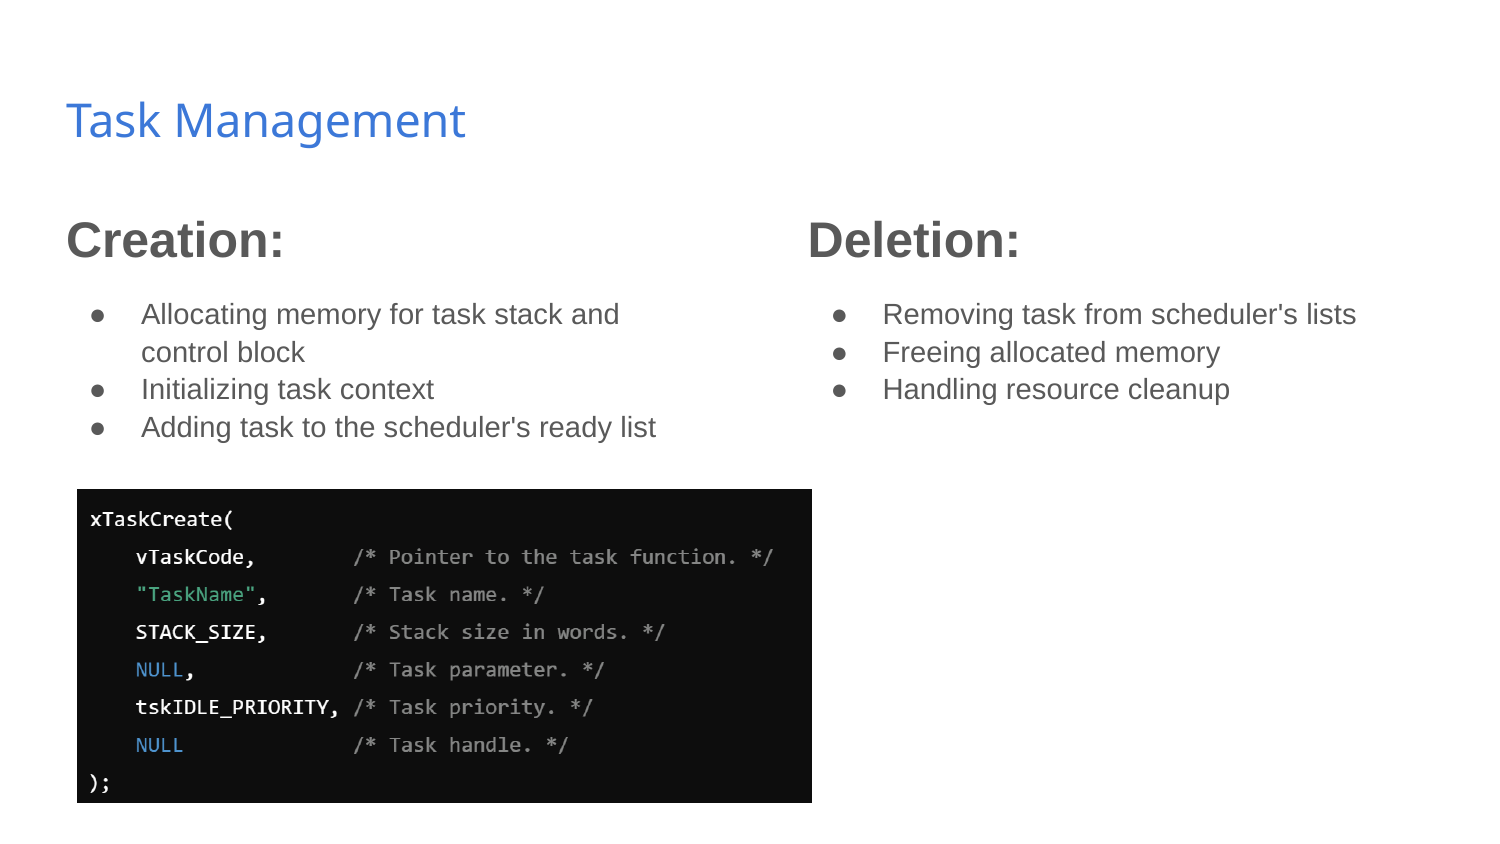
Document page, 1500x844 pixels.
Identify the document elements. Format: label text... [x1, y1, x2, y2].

picture [77, 489, 812, 804]
list Creation: Allocating memory for task stack and control block Initializing task context Adding task to the scheduler's ready list [51, 189, 708, 750]
list Deletion: Removing task from scheduler's lists Freeing allocated memory Handling resource cleanup [792, 189, 1449, 750]
title Task Management [51, 72, 1449, 167]
